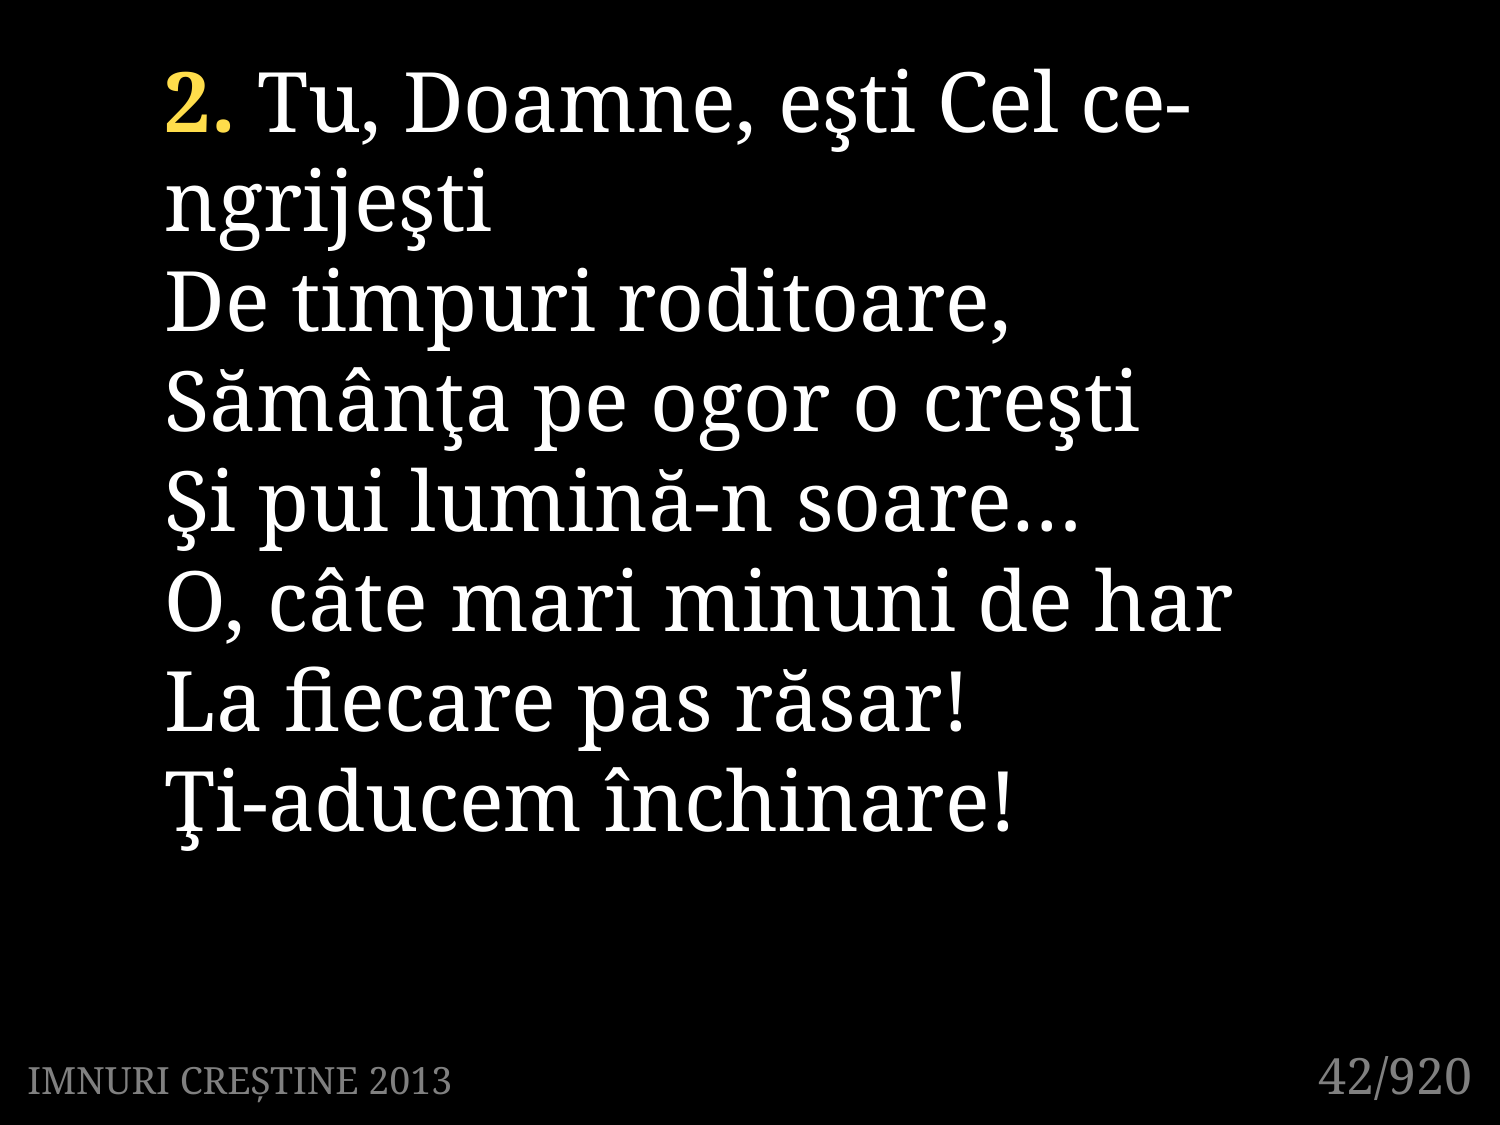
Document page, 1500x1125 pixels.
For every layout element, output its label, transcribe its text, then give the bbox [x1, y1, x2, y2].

text_box IMNURI CREȘTINE 2013 [12, 1049, 637, 1110]
text_box 42/920 [637, 1037, 1488, 1113]
text_box 2. Tu, Doamne, eşti Cel ce-ngrijeşti De timpuri roditoare, Sămânţa pe ogor o creşti Şi pui lumină-n soare… O, câte mari minuni de har La fiecare pas răsar! Ţi-aducem închinare! [149, 41, 1500, 856]
